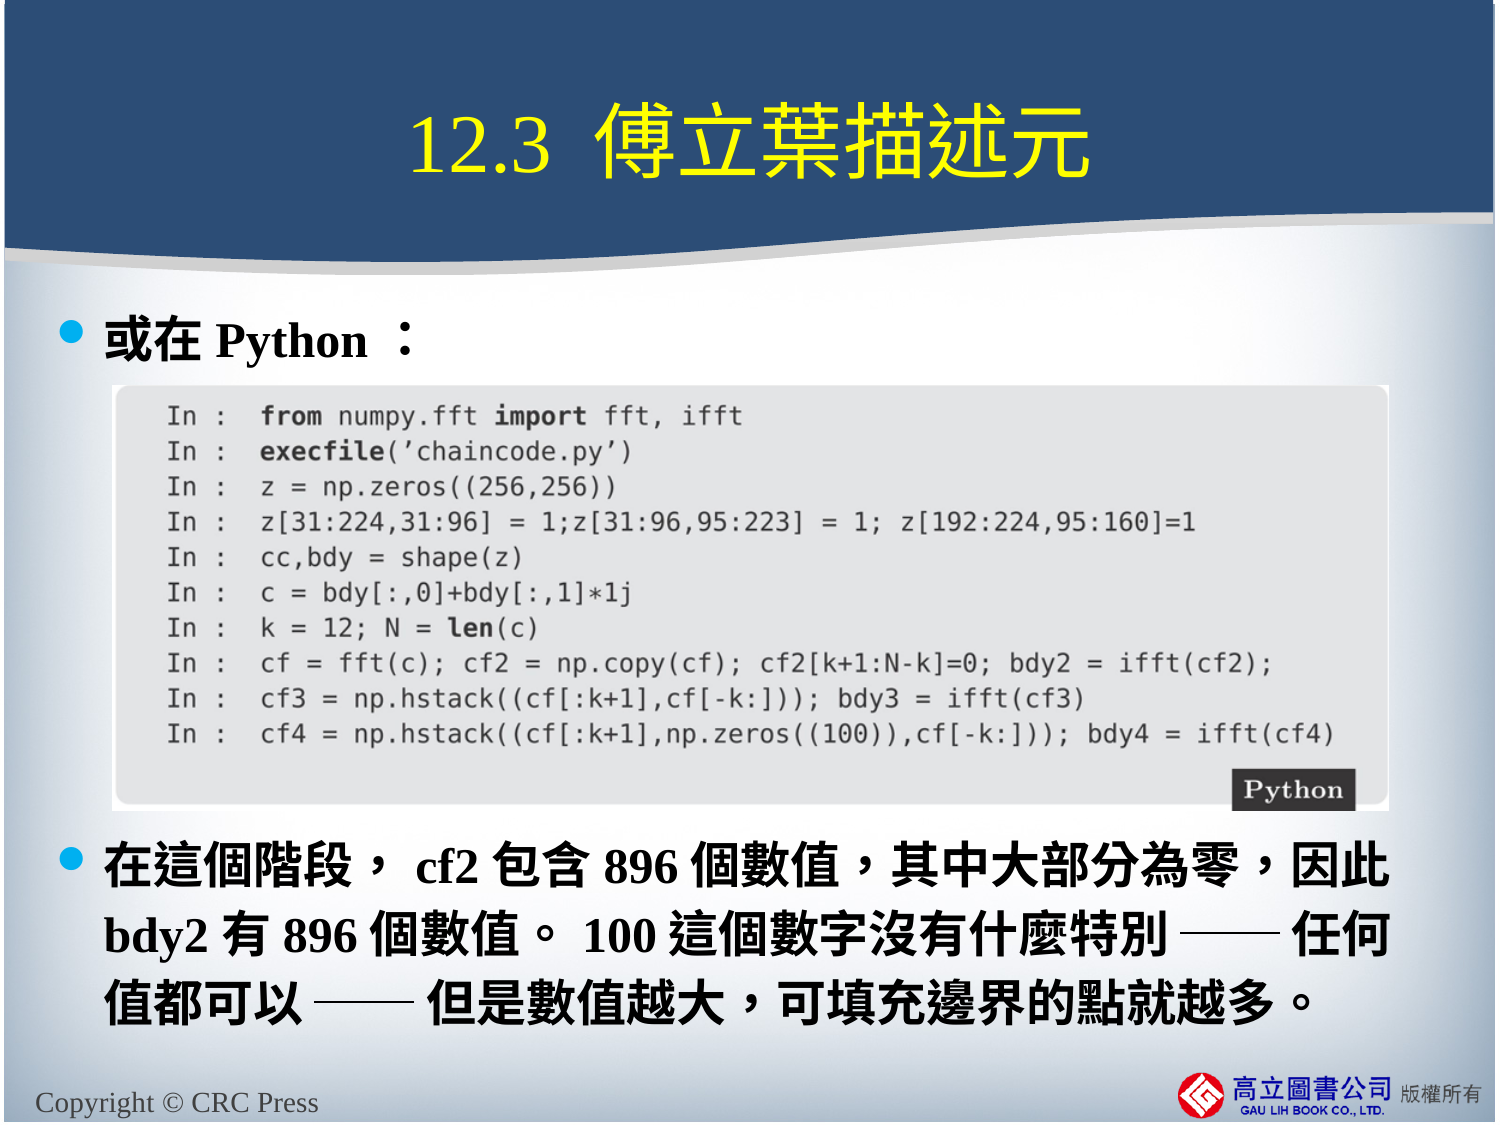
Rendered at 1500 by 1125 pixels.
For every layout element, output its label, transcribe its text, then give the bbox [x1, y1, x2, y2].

list 或在Python： 在這個階段，cf2包含896個數值，其中大部分為零，因此bdy2有896個數值。100這個數字沒有什麼特別 ── 任何值都可以 ── 但是數值越大，可填充邊界的點就越多。 [41, 290, 1447, 1059]
title 12.3 傅立葉描述元 [75, 45, 1425, 233]
picture [0, 0, 1500, 1125]
